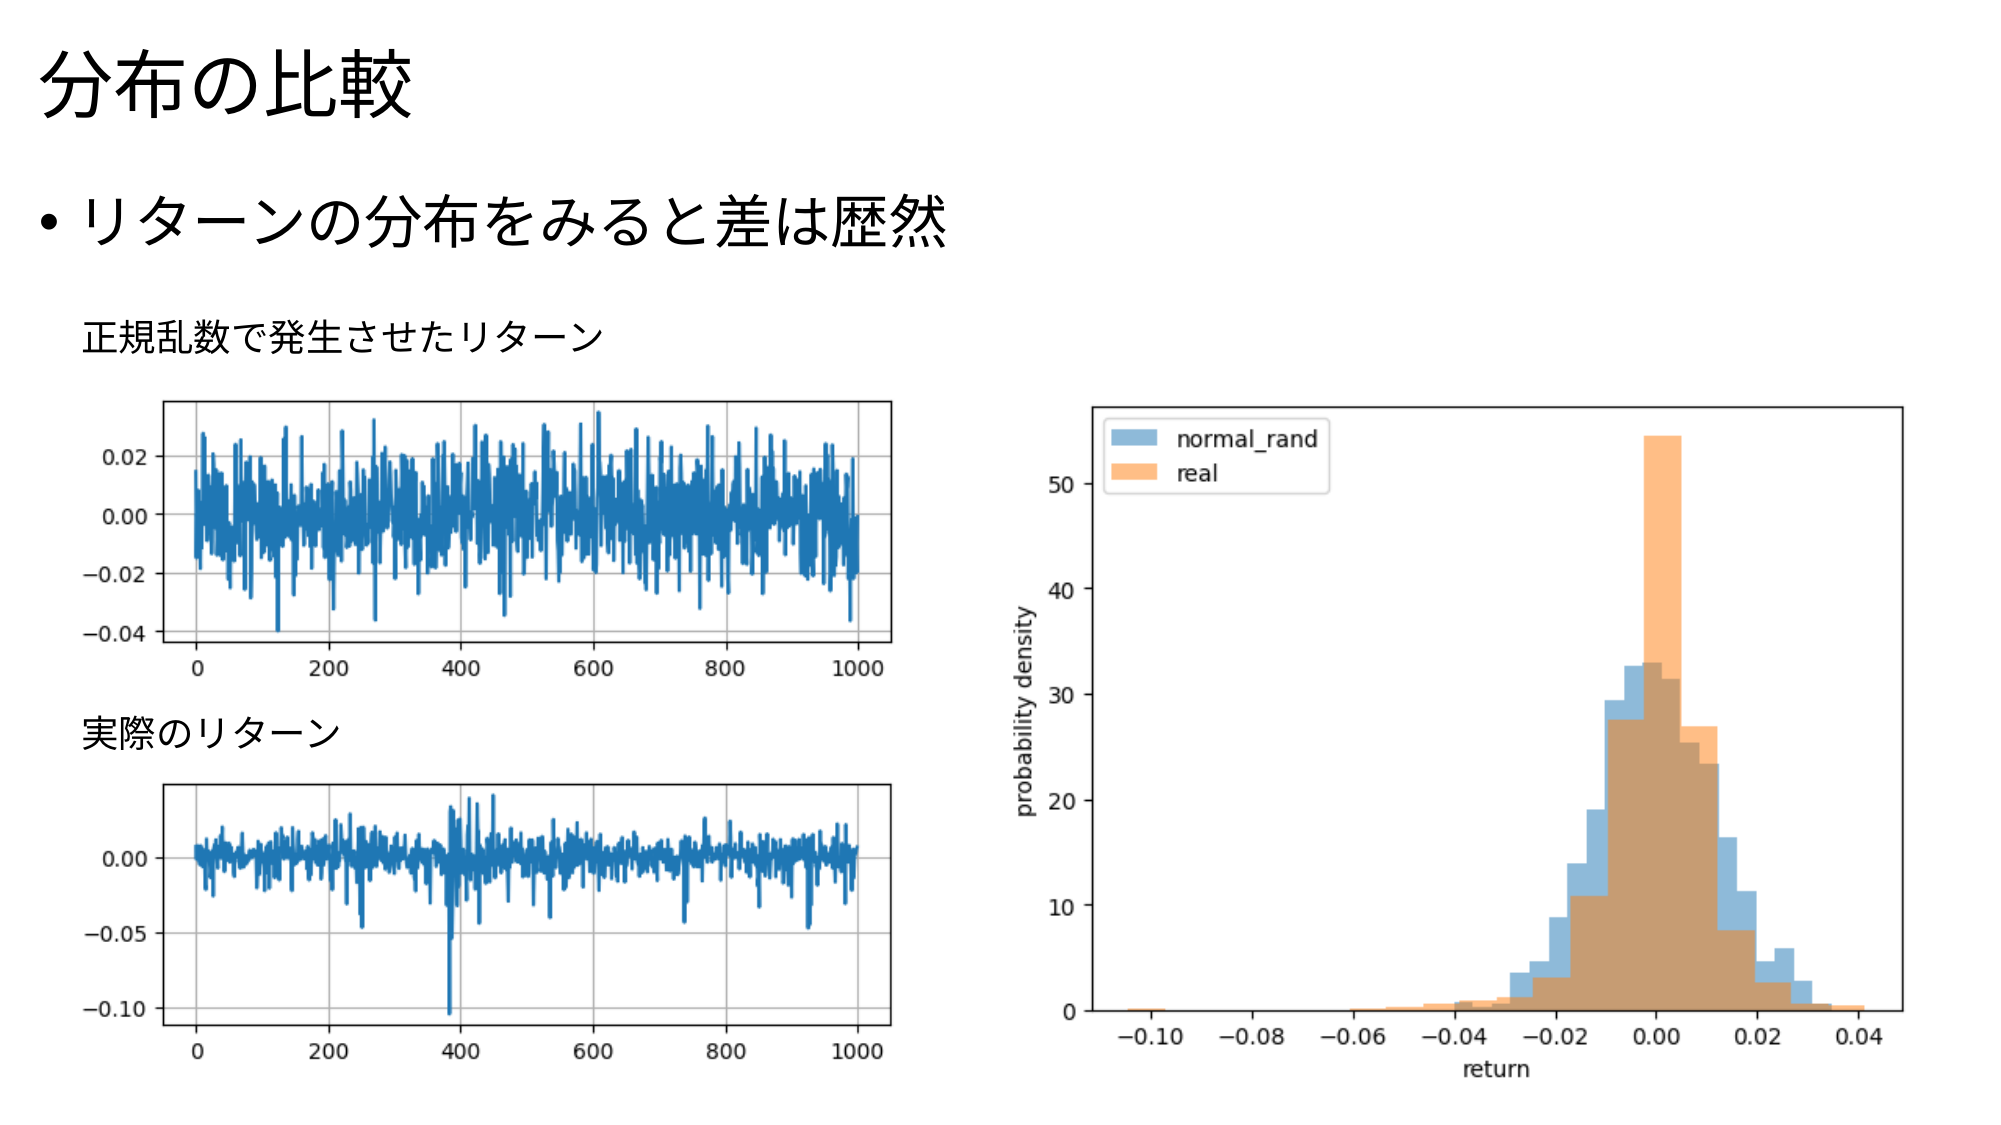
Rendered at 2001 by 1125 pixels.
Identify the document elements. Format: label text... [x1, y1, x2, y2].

picture [66, 386, 905, 696]
picture [66, 769, 907, 1079]
text_box 実際のリターン [66, 702, 733, 762]
title 分布の比較 [23, 22, 1947, 155]
picture [999, 391, 1918, 1098]
text_box 正規乱数で発生させたリターン [66, 307, 733, 367]
list リターンの分布をみると差は歴然 [23, 185, 1947, 276]
